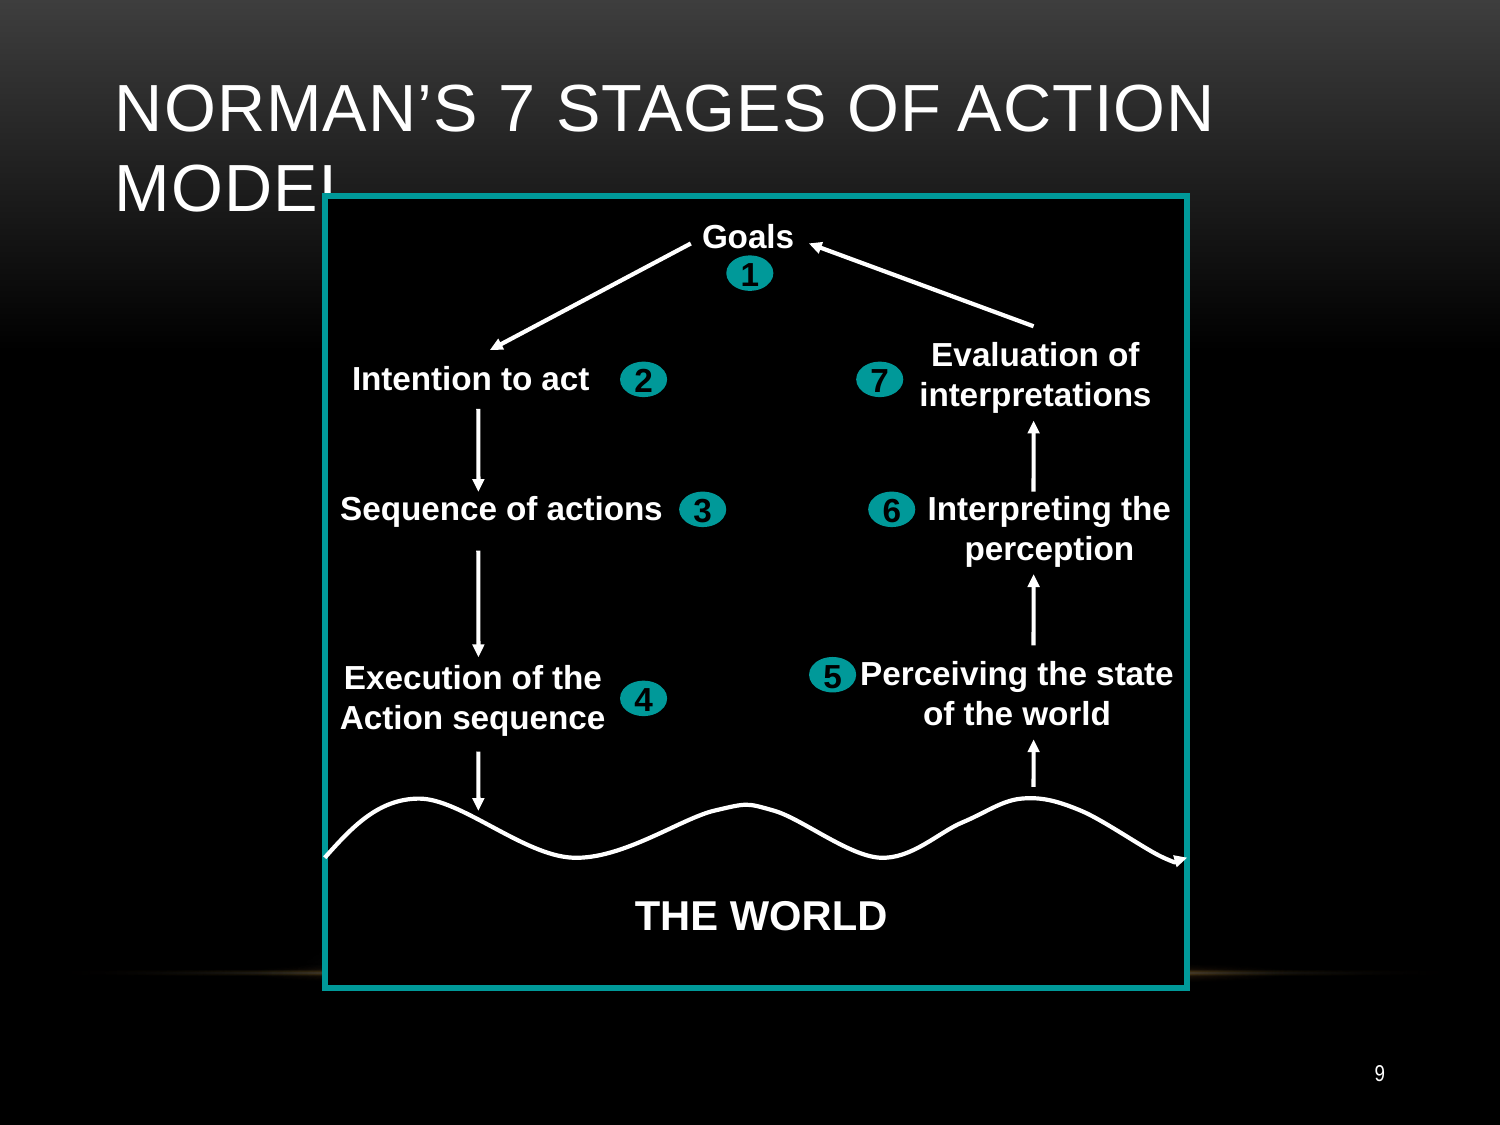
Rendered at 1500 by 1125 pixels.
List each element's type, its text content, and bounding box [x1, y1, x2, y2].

text_box Intention to act [337, 349, 605, 405]
text_box [472, 550, 485, 657]
text_box [324, 196, 1187, 857]
text_box [472, 408, 485, 492]
text_box [490, 243, 691, 350]
text_box 5 [809, 656, 857, 693]
text_box 2 [620, 361, 668, 398]
text_box [1027, 574, 1040, 646]
text_box 3 [679, 491, 727, 528]
picture [0, 0, 1500, 1125]
title Norman’s 7 Stages of action Model [99, 45, 1400, 233]
text_box Goals [687, 207, 810, 263]
text_box Sequence of actions [325, 479, 679, 535]
text_box Interpreting the perception [912, 479, 1187, 575]
text_box THE WORLD [620, 881, 903, 947]
text_box [472, 751, 485, 811]
text_box 1 [726, 255, 774, 291]
slide_number 9 [1237, 1042, 1400, 1103]
text_box 7 [856, 361, 904, 398]
text_box [324, 798, 1188, 868]
text_box [809, 241, 1034, 327]
text_box 4 [620, 680, 668, 717]
text_box Evaluation of interpretations [904, 326, 1167, 421]
text_box [1027, 420, 1040, 492]
text_box [324, 858, 1187, 988]
text_box [1027, 739, 1040, 787]
text_box 6 [868, 491, 916, 528]
text_box Execution of the Action sequence [325, 648, 621, 744]
text_box Perceiving the state of the world [845, 645, 1190, 740]
